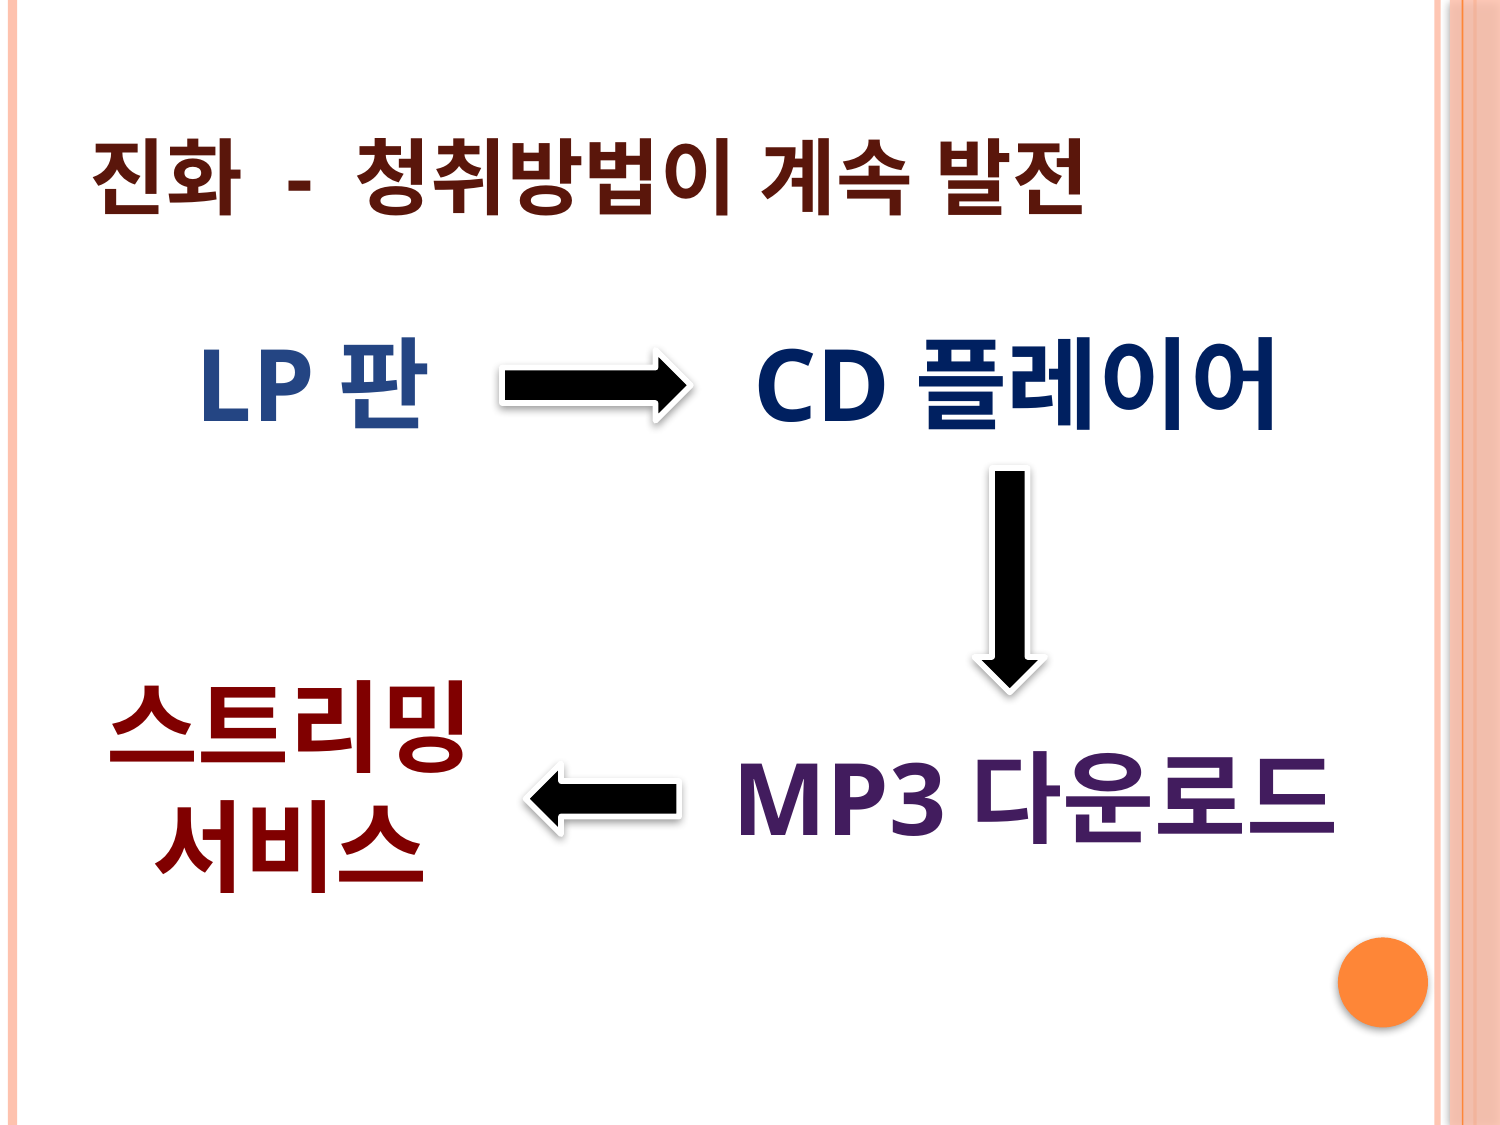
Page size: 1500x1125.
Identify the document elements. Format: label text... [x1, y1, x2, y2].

text_box [499, 347, 694, 424]
text_box CD플레이어 [738, 314, 1298, 450]
title 진화 - 청취방법이 계속 발전 [75, 45, 1300, 233]
text_box 스트리밍 서비스 [91, 656, 489, 912]
text_box LP판 [180, 314, 446, 450]
text_box MP3다운로드 [717, 727, 1354, 863]
text_box [971, 465, 1048, 696]
text_box [522, 760, 682, 837]
